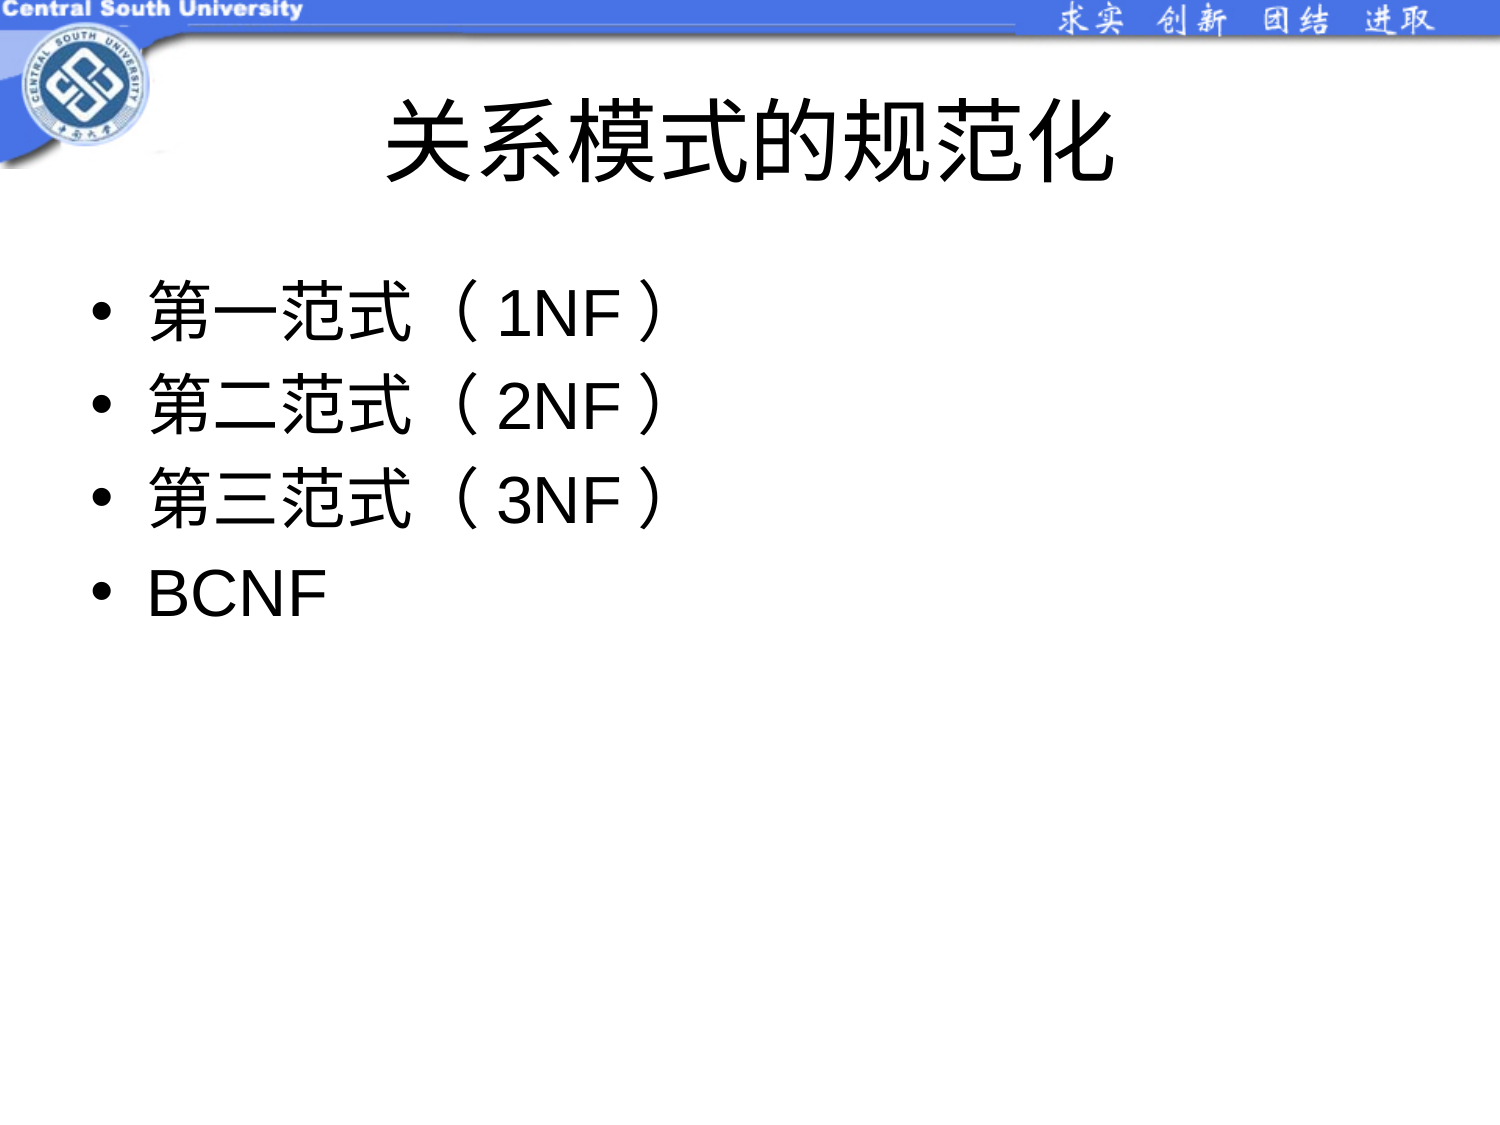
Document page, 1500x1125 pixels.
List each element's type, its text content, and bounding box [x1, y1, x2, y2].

list 第一范式（1NF） 第二范式（2NF） 第三范式（3NF） BCNF [75, 262, 1425, 1005]
picture [0, 0, 1500, 169]
title 关系模式的规范化 [75, 45, 1425, 233]
